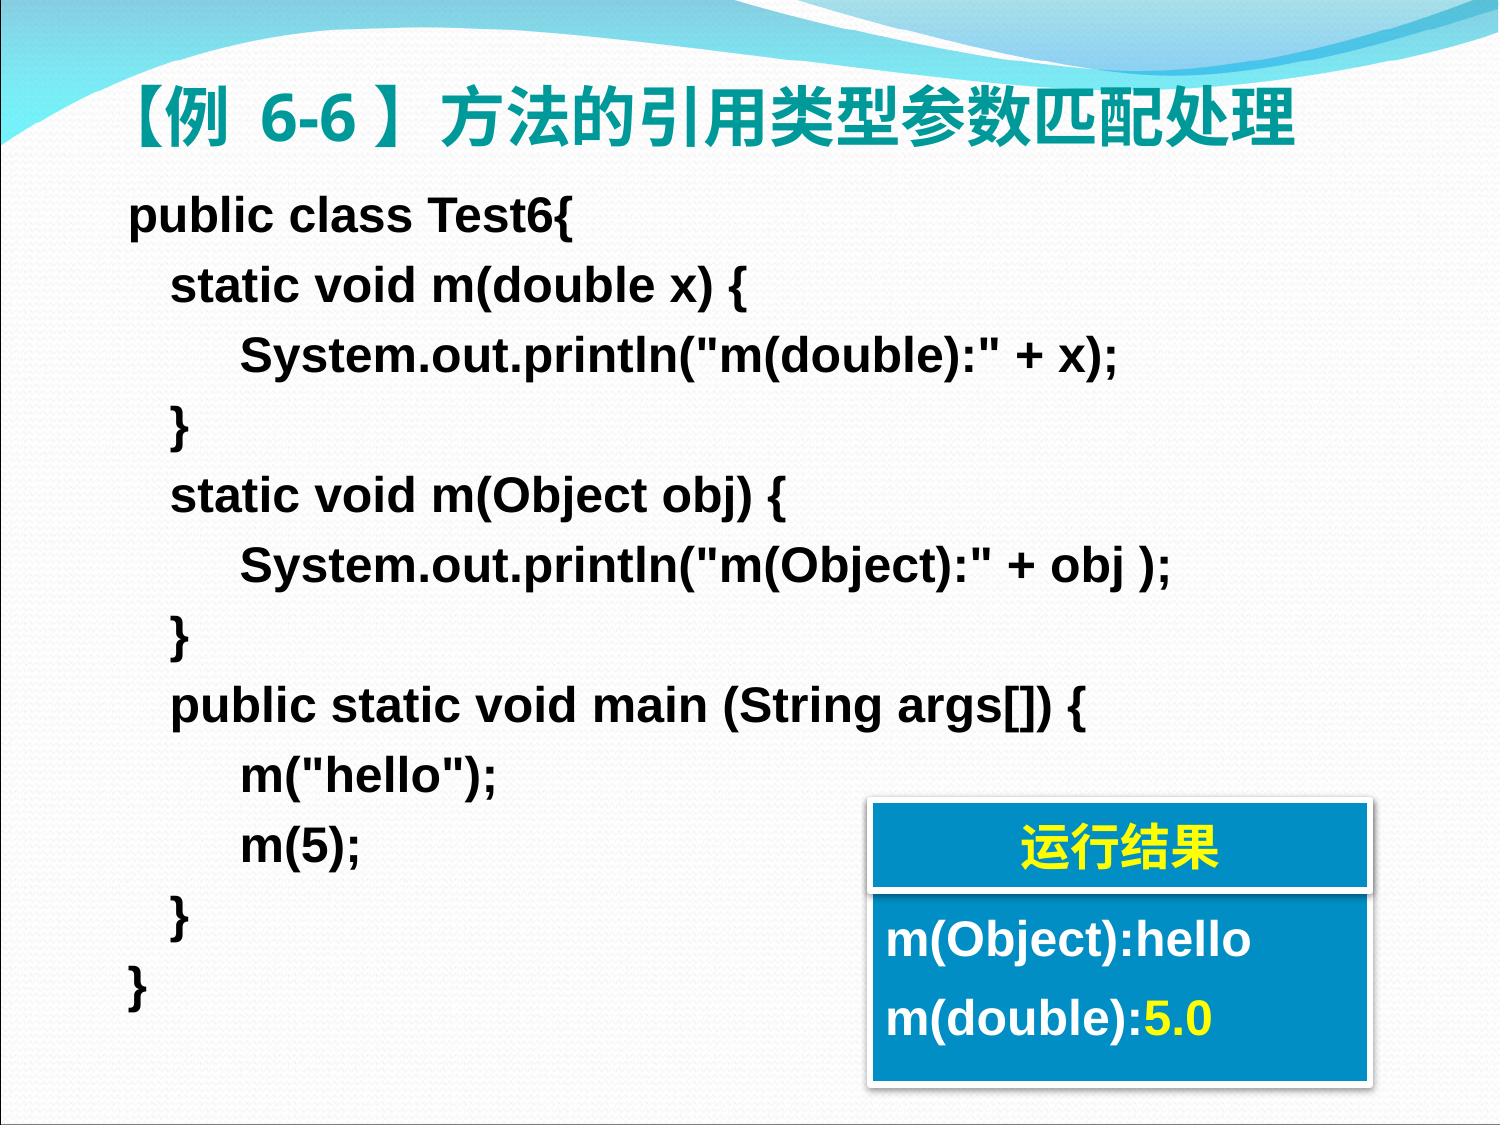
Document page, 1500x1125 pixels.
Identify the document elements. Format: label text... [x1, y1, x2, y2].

list public class Test6{ static void m(double x) { System.out.println("m(double):" + x); } static void m(Object obj) { System.out.println("m(Object):" + obj ); } public static void main (String args[]) { m("hello"); m(5); } } [112, 174, 1363, 1050]
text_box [870, 799, 1371, 1085]
title 【例 6-6】方法的引用类型参数匹配处理 [98, 67, 1352, 155]
picture [0, 0, 1500, 1125]
